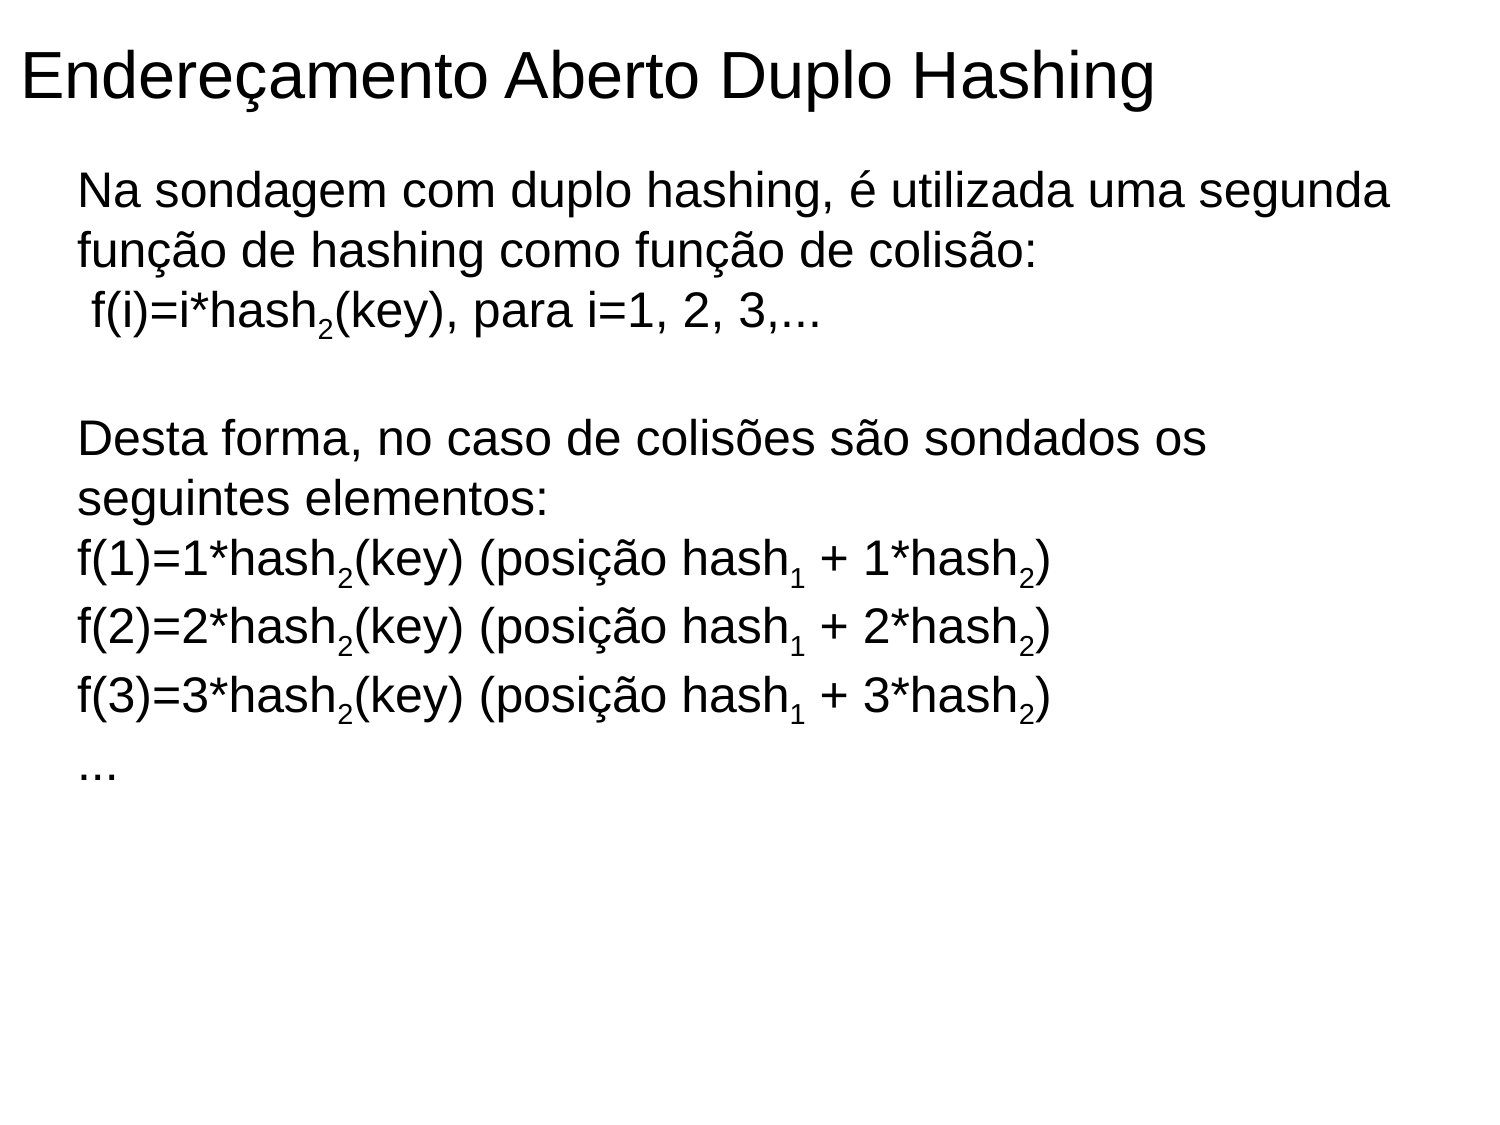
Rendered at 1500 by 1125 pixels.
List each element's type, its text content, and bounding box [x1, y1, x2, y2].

text_box Na sondagem com duplo hashing, é utilizada uma segunda função de hashing como função de colisão: f(i)=i*hash2(key), para i=1, 2, 3,... Desta forma, no caso de colisões são sondados os seguintes elementos: f(1)=1*hash2(key) (posição hash1 + 1*hash2) f(2)=2*hash2(key) (posição hash1 + 2*hash2) f(3)=3*hash2(key) (posição hash1 + 3*hash2) ... [62, 149, 1413, 798]
text_box Endereçamento Aberto Duplo Hashing [5, 24, 1172, 120]
